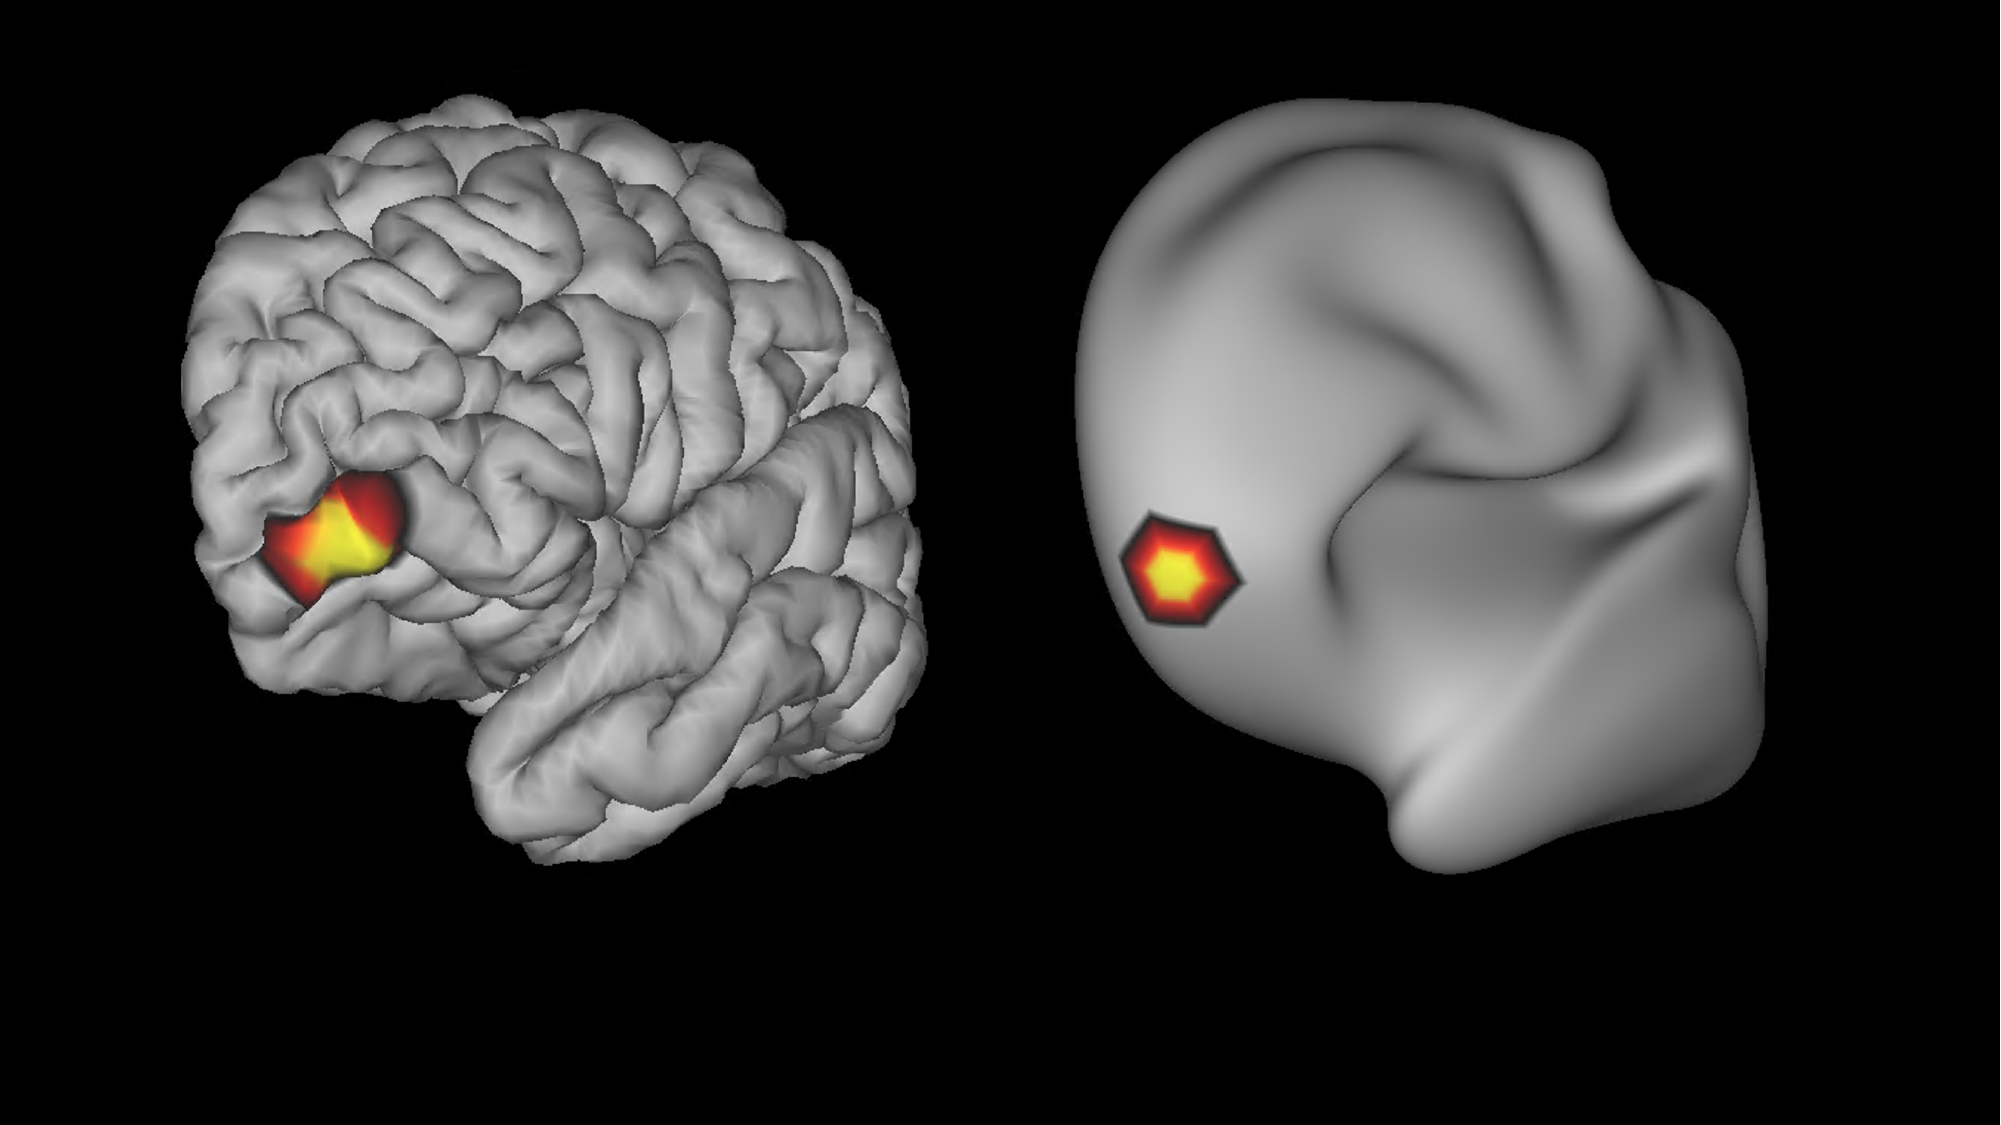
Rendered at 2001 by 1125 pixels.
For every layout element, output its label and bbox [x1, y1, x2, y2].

picture [139, 70, 971, 899]
picture [1029, 77, 1806, 894]
